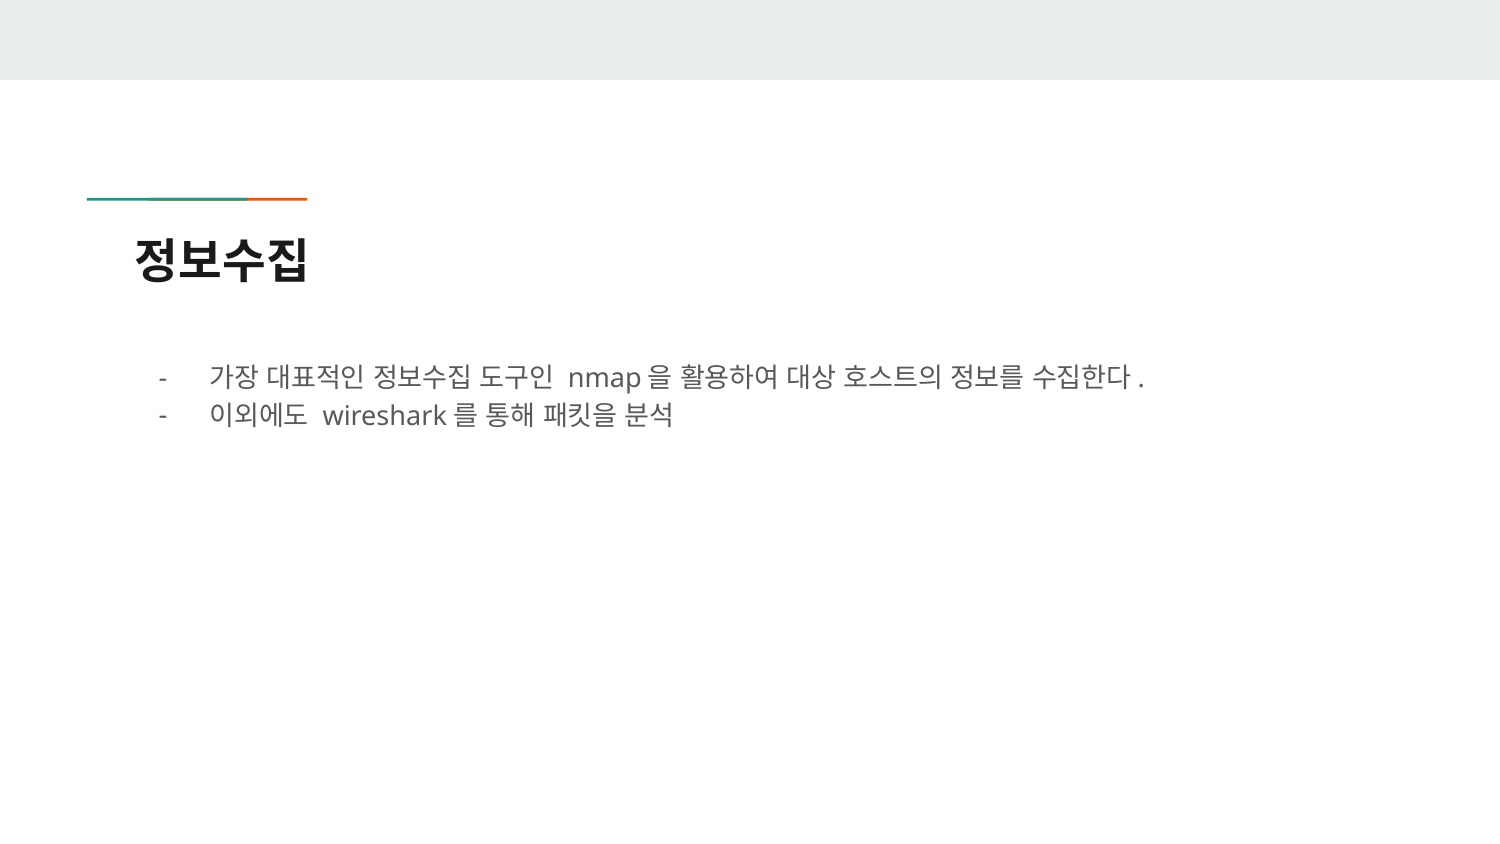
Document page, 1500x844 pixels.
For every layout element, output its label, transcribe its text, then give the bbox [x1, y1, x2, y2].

list 가장 대표적인 정보수집 도구인 nmap을 활용하여 대상 호스트의 정보를 수집한다. 이외에도 wireshark를 통해 패킷을 분석 [119, 341, 1381, 712]
title 정보수집 [119, 216, 1381, 305]
